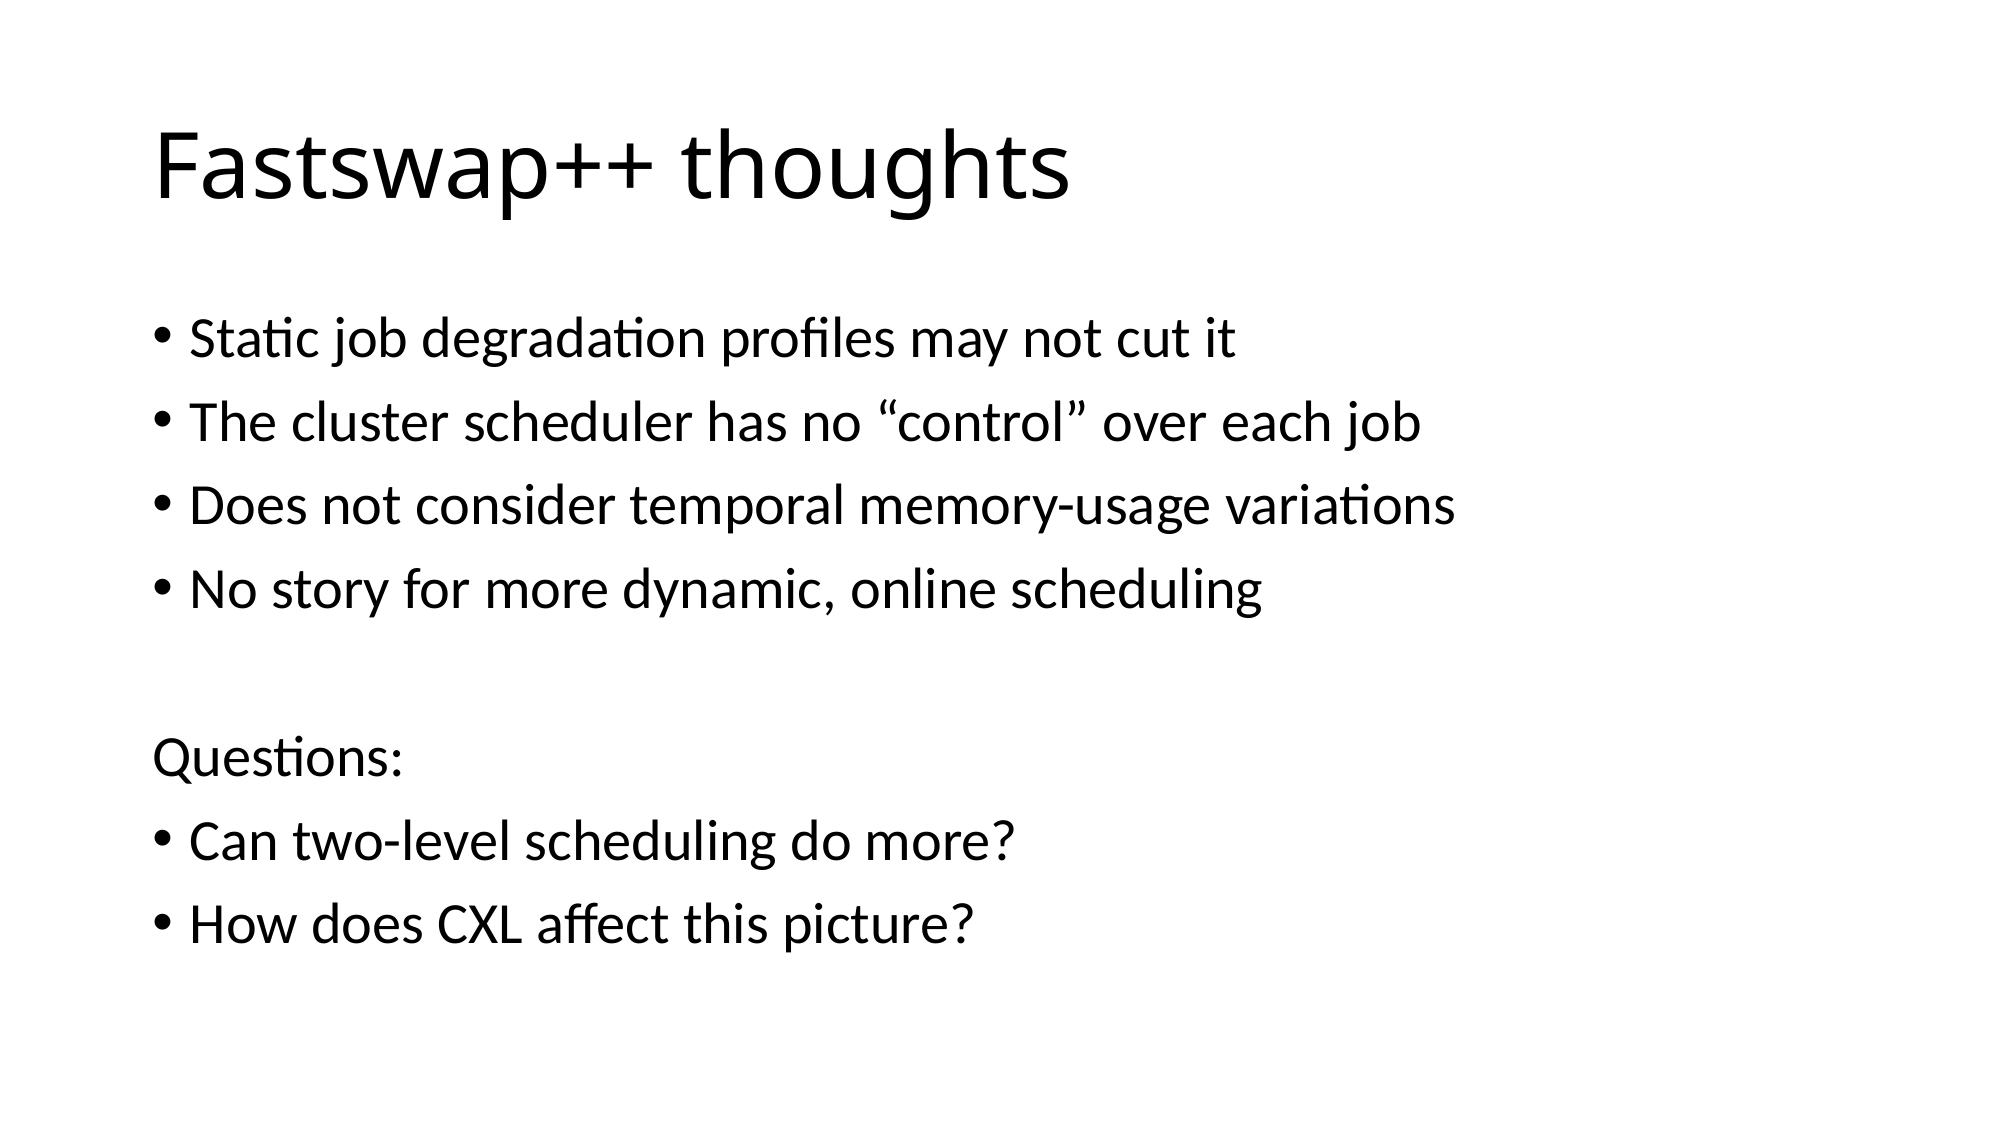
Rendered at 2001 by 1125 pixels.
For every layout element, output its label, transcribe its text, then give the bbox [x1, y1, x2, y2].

list Static job degradation profiles may not cut it The cluster scheduler has no “control” over each job Does not consider temporal memory-usage variations No story for more dynamic, online scheduling Questions: Can two-level scheduling do more? How does CXL affect this picture? [137, 299, 1863, 1014]
title Fastswap++ thoughts [137, 59, 1863, 278]
